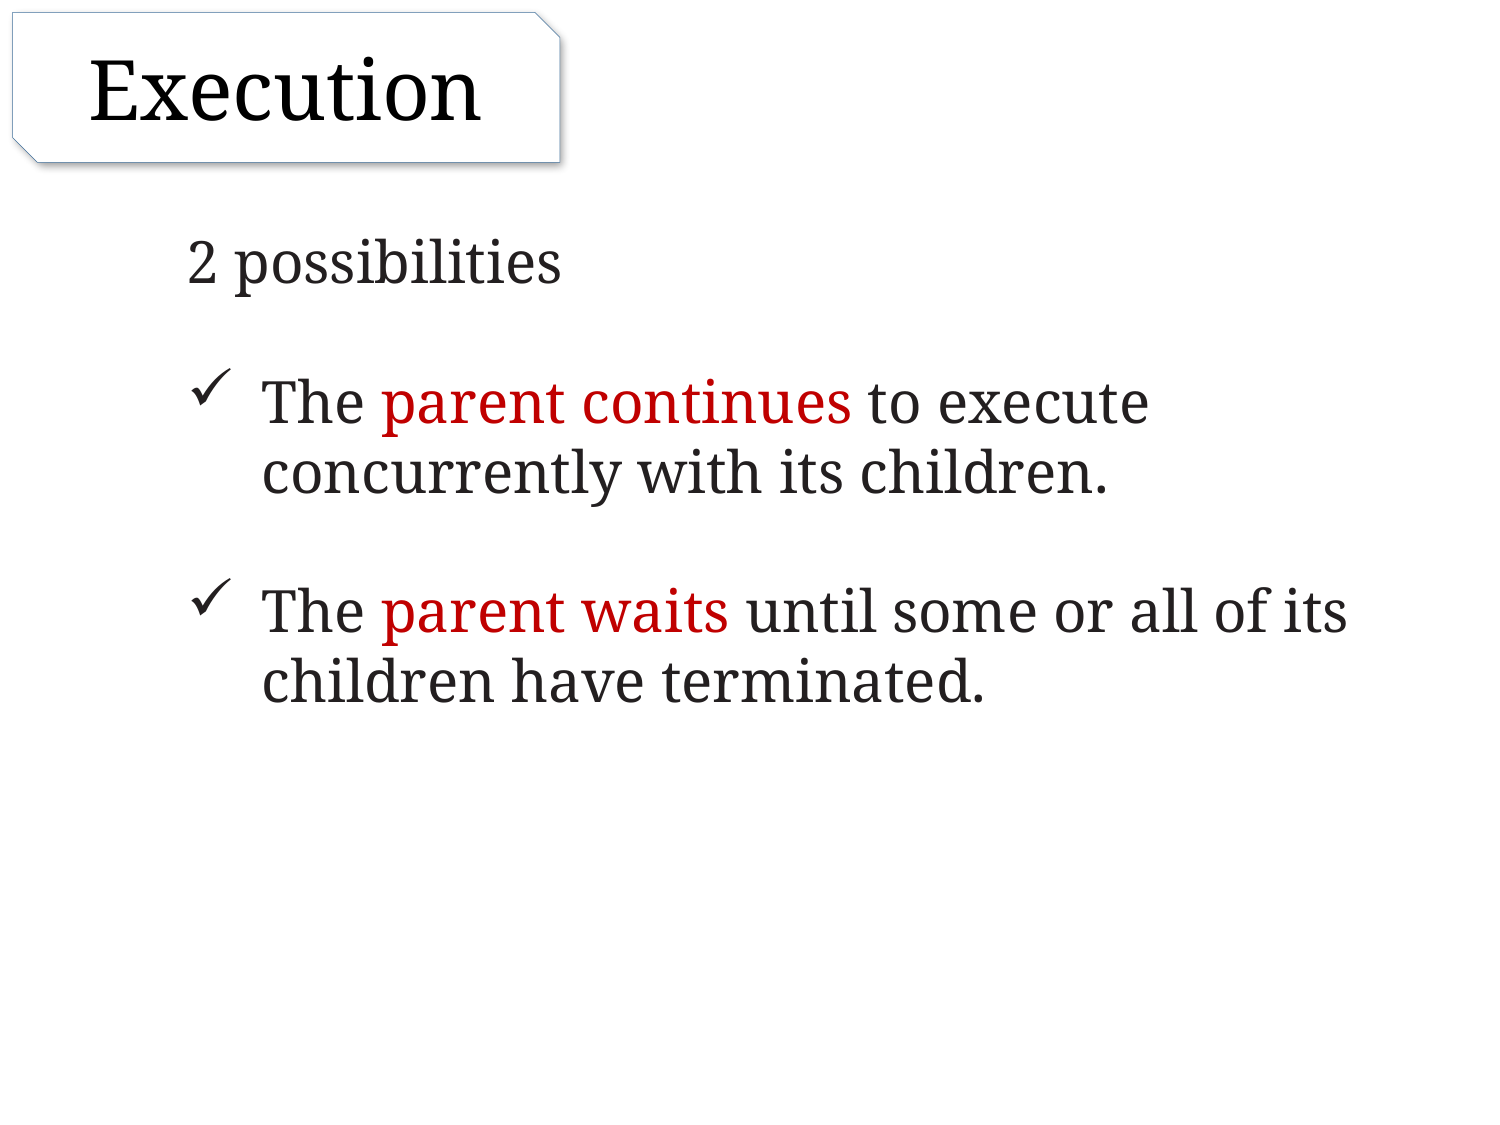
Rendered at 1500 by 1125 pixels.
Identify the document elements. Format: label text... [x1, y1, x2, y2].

text_box 2 possibilities The parent continues to execute concurrently with its children. The parent waits until some or all of its children have terminated. [172, 217, 1380, 722]
text_box Execution [11, 11, 561, 164]
